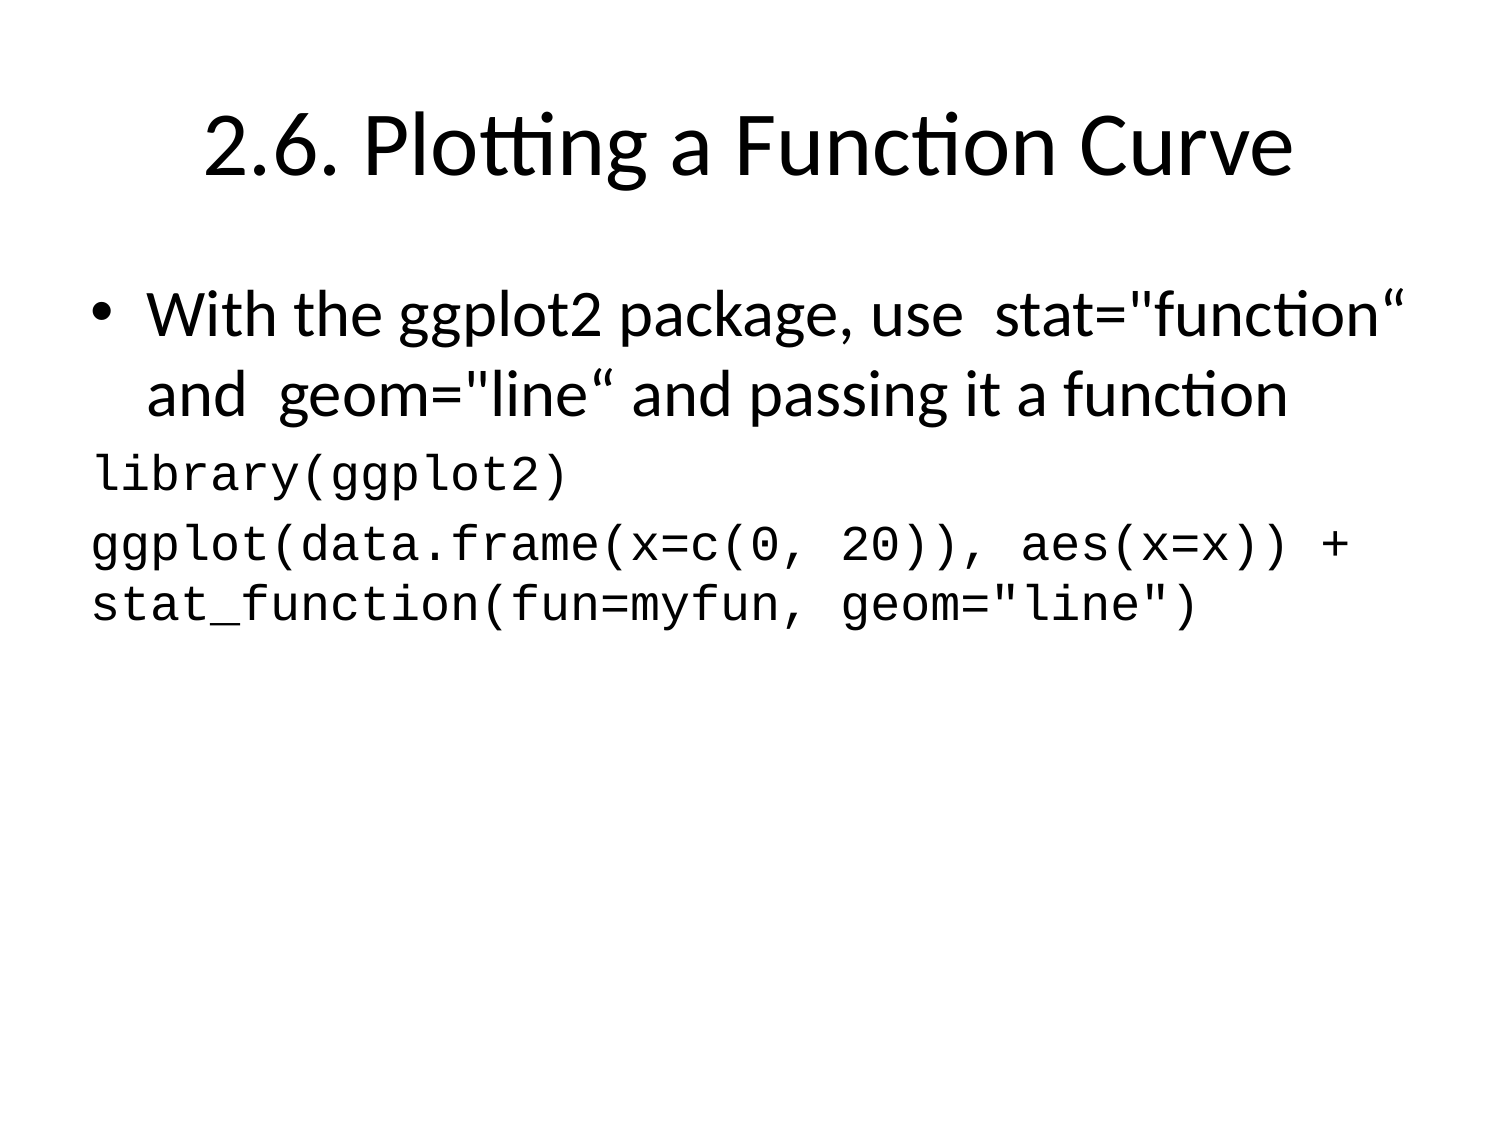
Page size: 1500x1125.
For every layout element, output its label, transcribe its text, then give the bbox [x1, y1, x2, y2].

list With the ggplot2 package, use stat="function“ and geom="line“ and passing it a function library(ggplot2) ggplot(data.frame(x=c(0, 20)), aes(x=x)) + stat_function(fun=myfun, geom="line") [75, 262, 1425, 1005]
title 2.6. Plotting a Function Curve [75, 45, 1425, 233]
